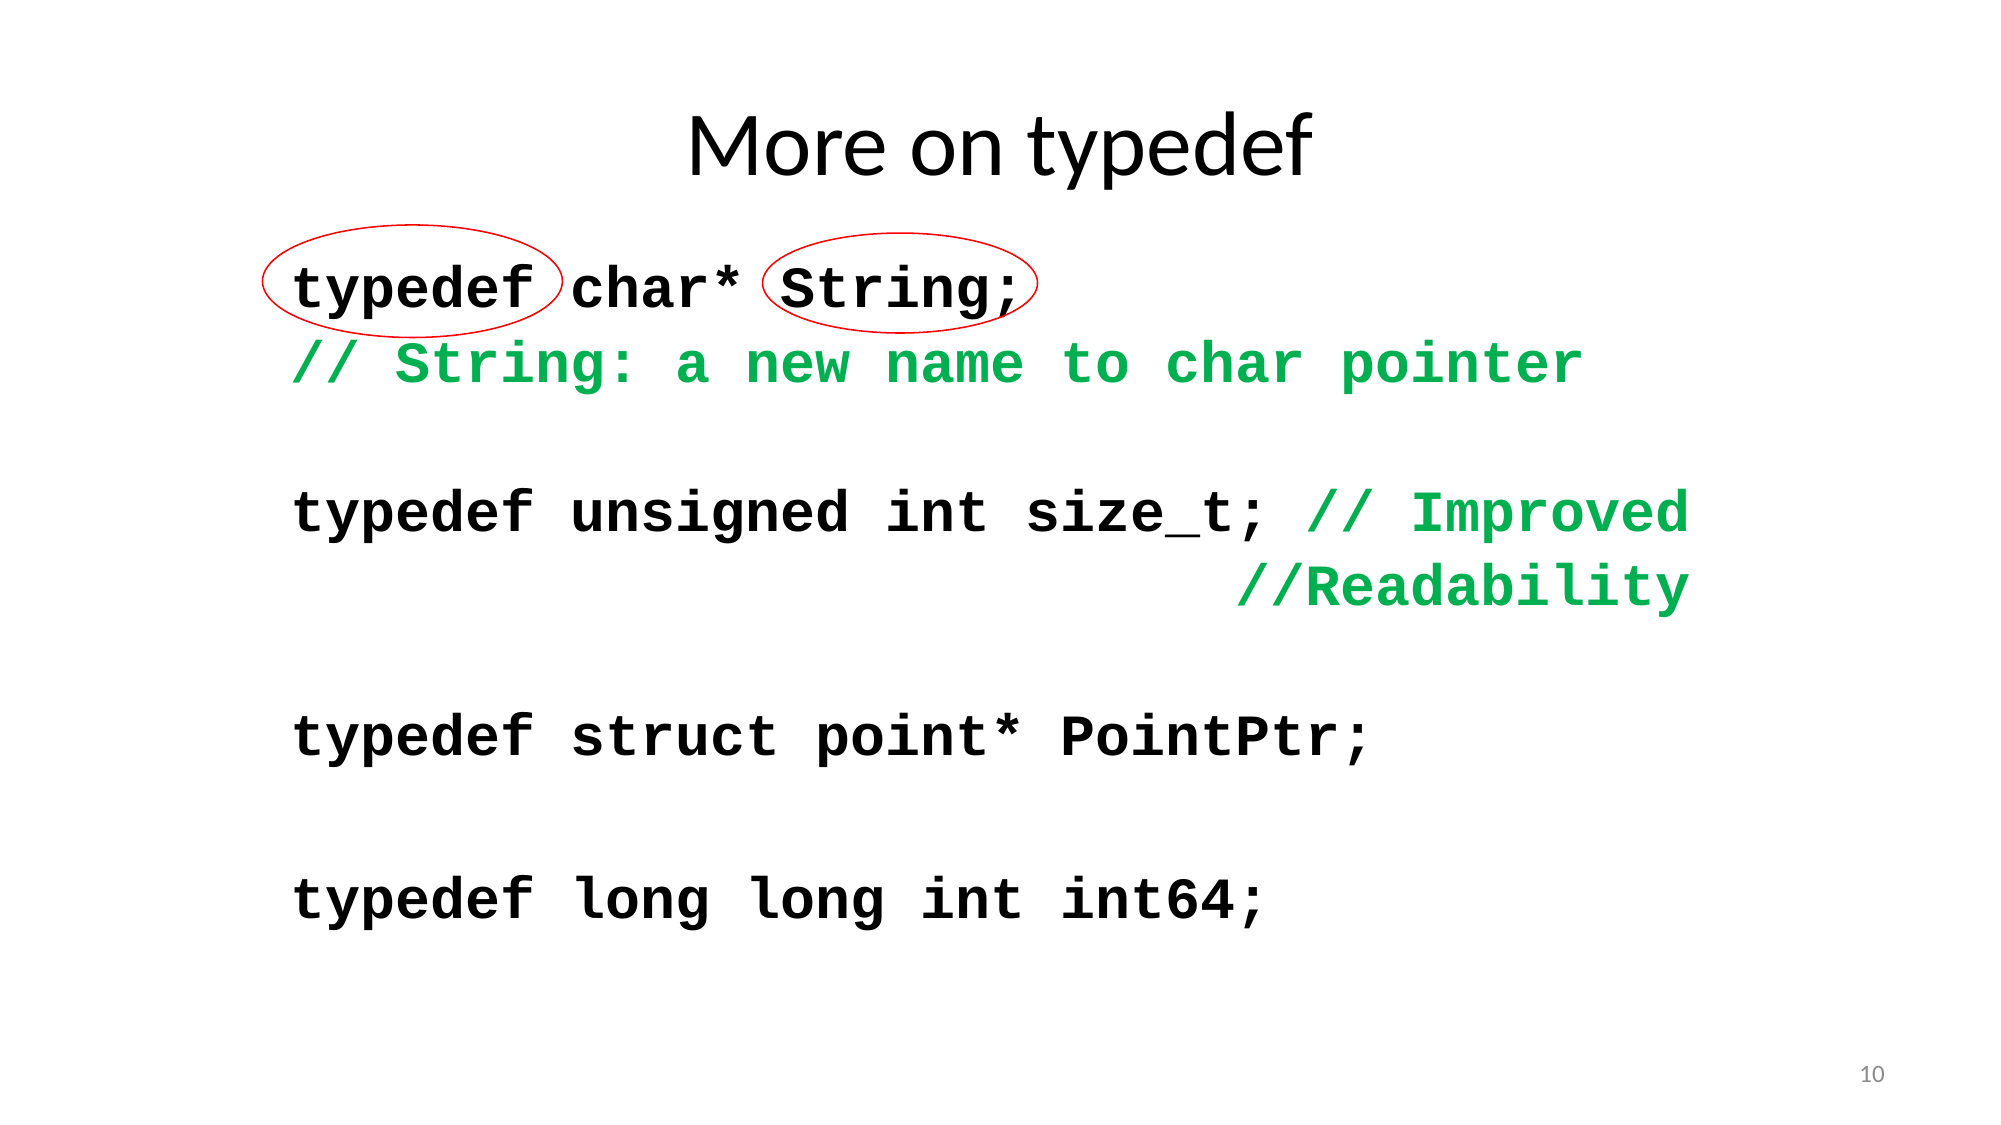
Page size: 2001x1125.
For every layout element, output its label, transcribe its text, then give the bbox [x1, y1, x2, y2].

slide_number 10 [1433, 1042, 1900, 1103]
text_box [262, 224, 563, 338]
title More on typedef [99, 45, 1900, 233]
list typedef char* String; // String: a new name to char pointer typedef unsigned int size_t; // Improved //Readability typedef struct point* PointPtr; typedef long long int int64; [275, 249, 1713, 1013]
text_box [762, 233, 1038, 334]
